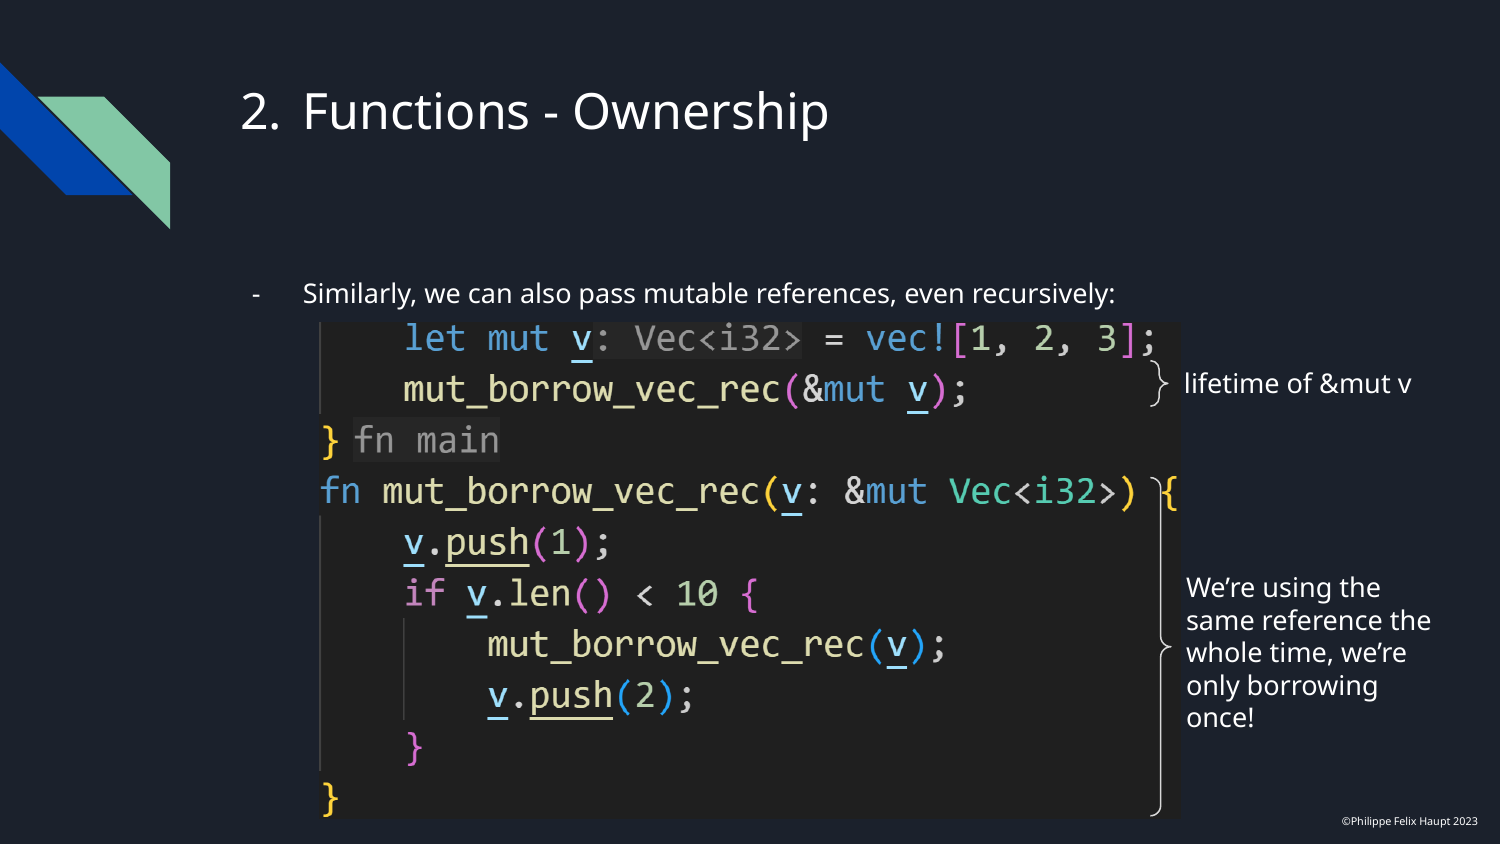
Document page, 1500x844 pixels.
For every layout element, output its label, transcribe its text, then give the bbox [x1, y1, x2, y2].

text_box We’re using the same reference the whole time, we’re only borrowing once! [1187, 555, 1458, 748]
text_box lifetime of &mut v [1187, 351, 1453, 415]
picture [318, 322, 1181, 819]
list Similarly, we can also pass mutable references, even recursively: [212, 257, 1368, 735]
text_box ©Philippe Felix Haupt 2023 [1326, 801, 1500, 844]
title Functions - Ownership [212, 64, 1368, 215]
